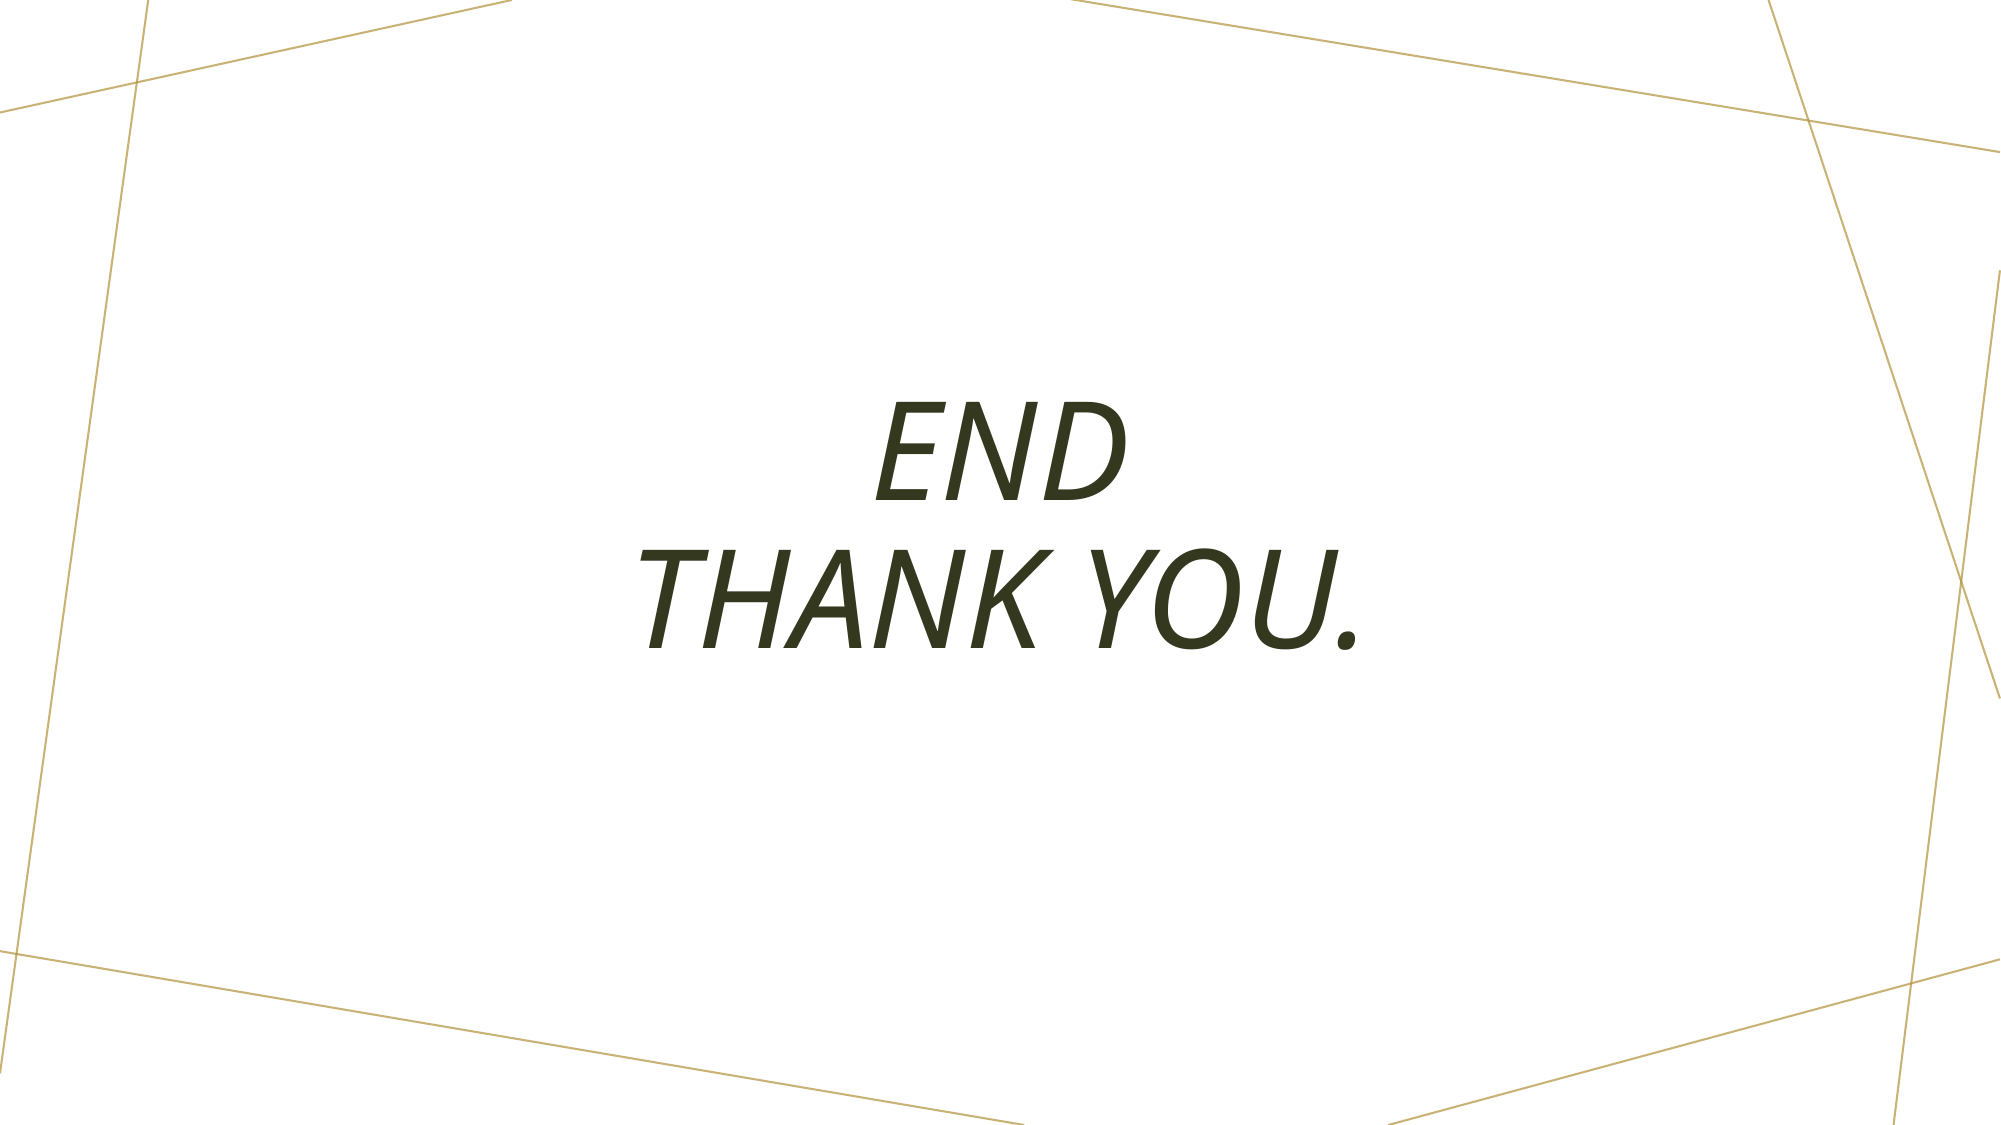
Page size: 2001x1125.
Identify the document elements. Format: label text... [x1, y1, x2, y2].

title End Thank you. [352, 373, 1648, 797]
